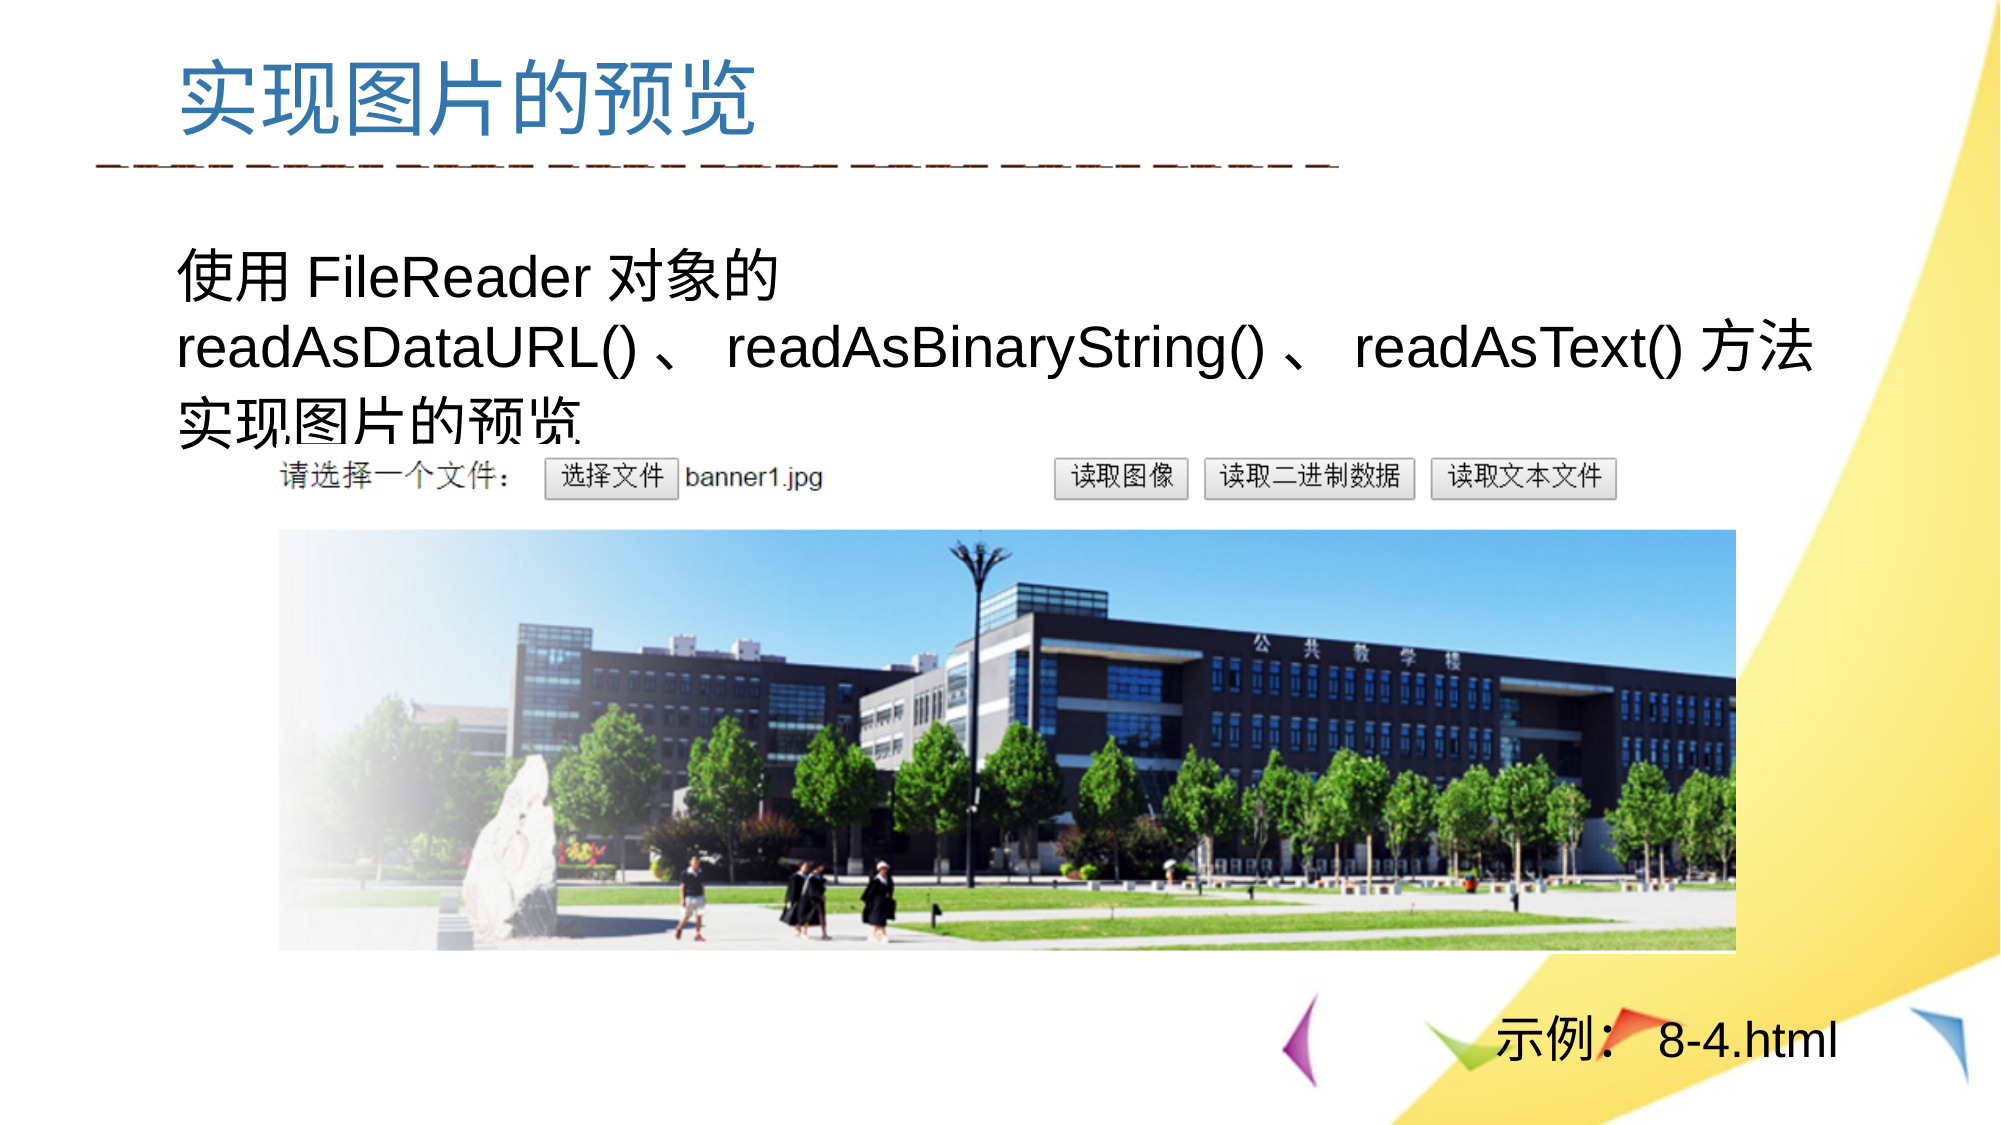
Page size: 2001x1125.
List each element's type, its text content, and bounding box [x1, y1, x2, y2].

text_box 使用FileReader对象的readAsDataURL()、readAsBinaryString()、readAsText()方法实现图片的预览现图片的预览。 [161, 231, 1851, 467]
picture [88, 0, 2000, 1125]
text_box 示例：8-4.html [1481, 999, 1854, 1075]
text_box 实现图片的预览 [161, 38, 1392, 149]
